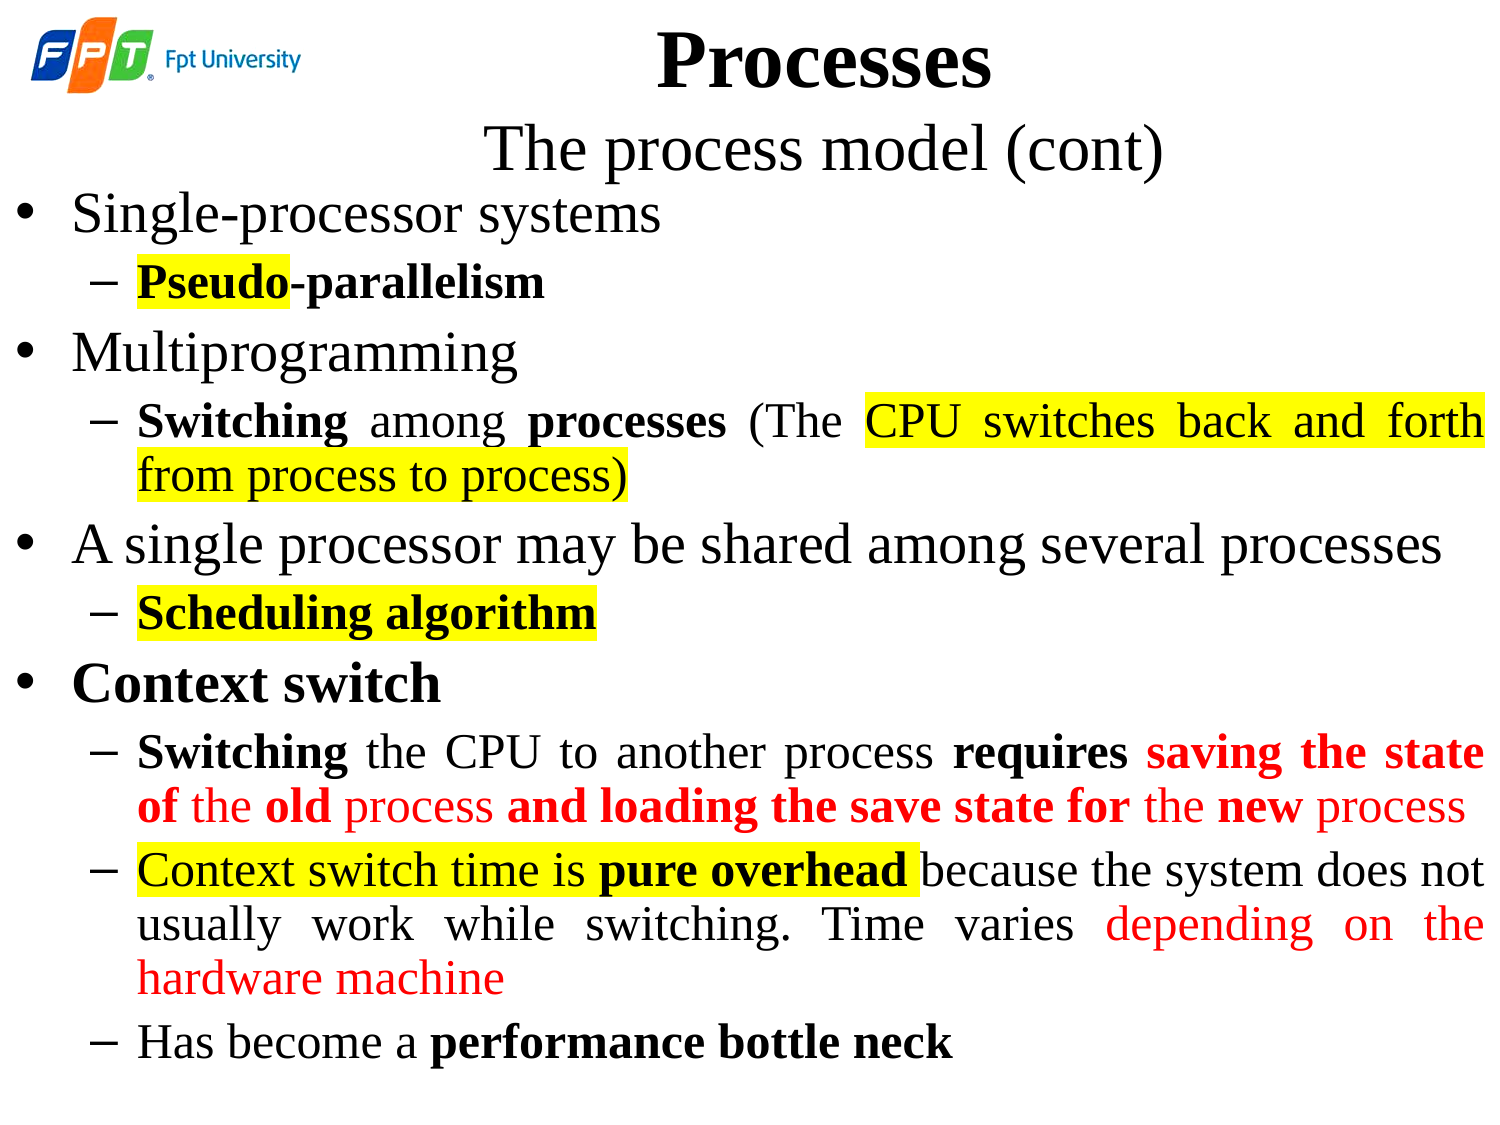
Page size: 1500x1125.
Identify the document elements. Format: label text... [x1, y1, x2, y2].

list Single-processor systems Pseudo-parallelism Multiprogramming Switching among processes (The CPU switches back and forth from process to process) A single processor may be shared among several processes Scheduling algorithm Context switch Switching the CPU to another process requires saving the state of the old process and loading the save state for the new process Context switch time is pure overhead because the system does not usually work while switching. Time varies depending on the hardware machine Has become a performance bottle neck [0, 174, 1500, 1125]
picture [0, 0, 150, 122]
title Processes The process model (cont) [150, 0, 1500, 174]
